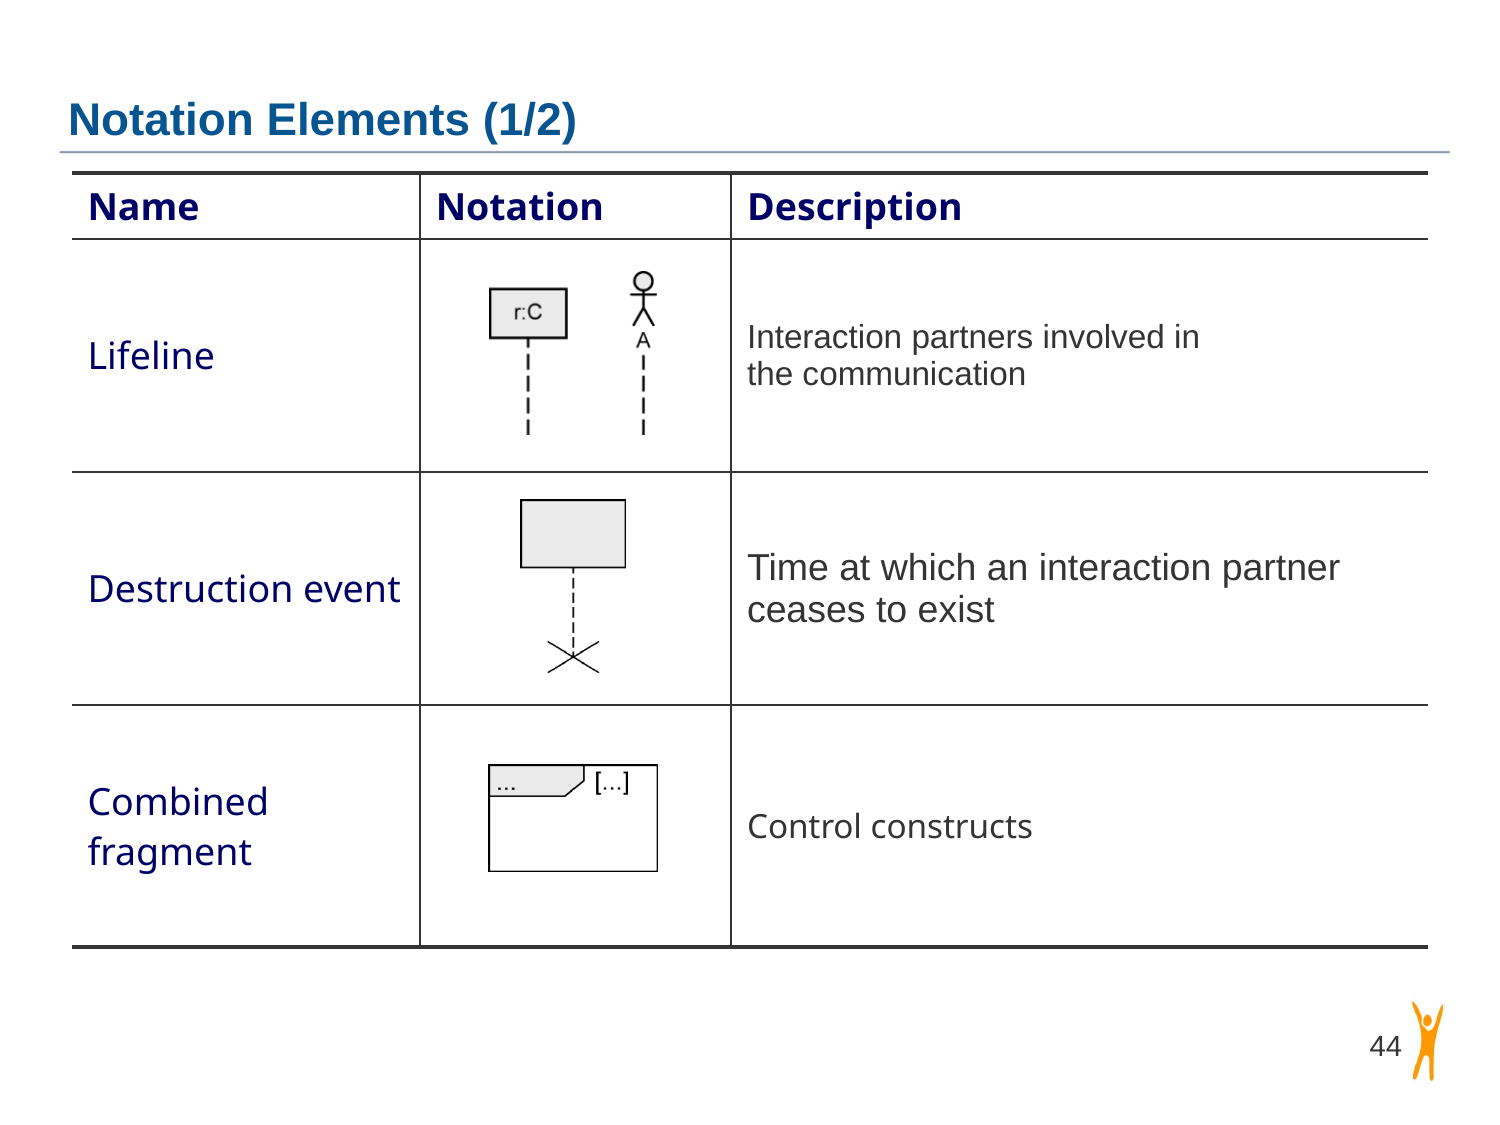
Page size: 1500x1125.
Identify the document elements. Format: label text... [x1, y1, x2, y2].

table_cell Control constructs [732, 706, 1428, 945]
table_cell [421, 473, 730, 704]
table_header Name [72, 175, 419, 238]
picture [1400, 991, 1494, 1125]
table_cell [421, 240, 730, 471]
picture [489, 271, 657, 435]
table_header Notation [421, 175, 730, 238]
picture [488, 763, 658, 872]
table_cell Destruction event [72, 473, 419, 704]
table_cell Interaction partners involved in the communication [732, 240, 1428, 471]
picture [520, 499, 626, 673]
slide_number 44 [1241, 1019, 1418, 1095]
table_cell Lifeline [72, 240, 419, 471]
table_cell Time at which an interaction partner ceases to exist [732, 473, 1428, 704]
table_header Description [732, 175, 1428, 238]
table_cell Combined fragment [72, 706, 419, 945]
table_cell [421, 706, 730, 945]
picture [0, 142, 1500, 163]
title Notation Elements (1/2) [52, 24, 1454, 153]
